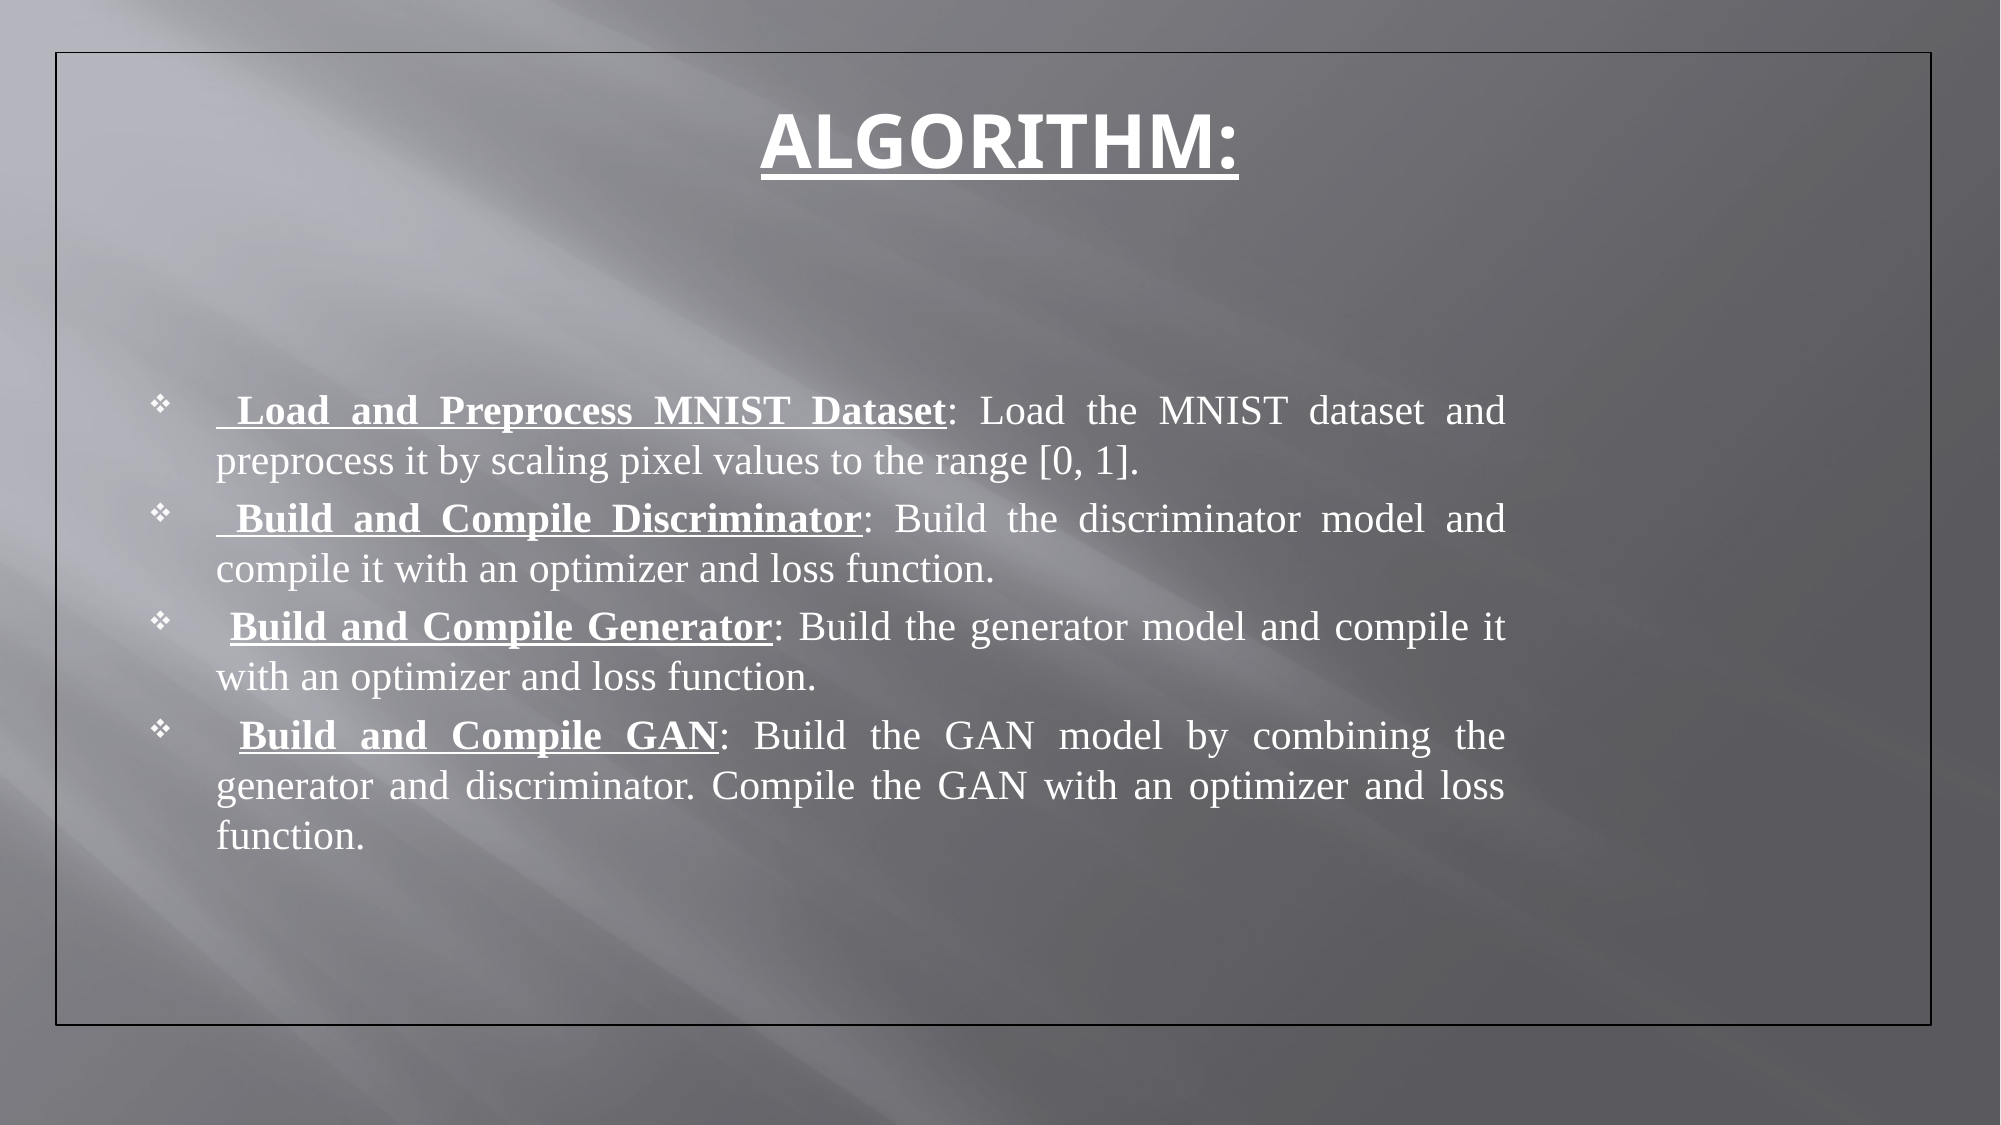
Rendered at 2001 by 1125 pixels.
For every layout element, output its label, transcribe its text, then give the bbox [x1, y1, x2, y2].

text_box [56, 52, 1932, 1025]
title ALGORITHM: [99, 45, 1900, 52]
